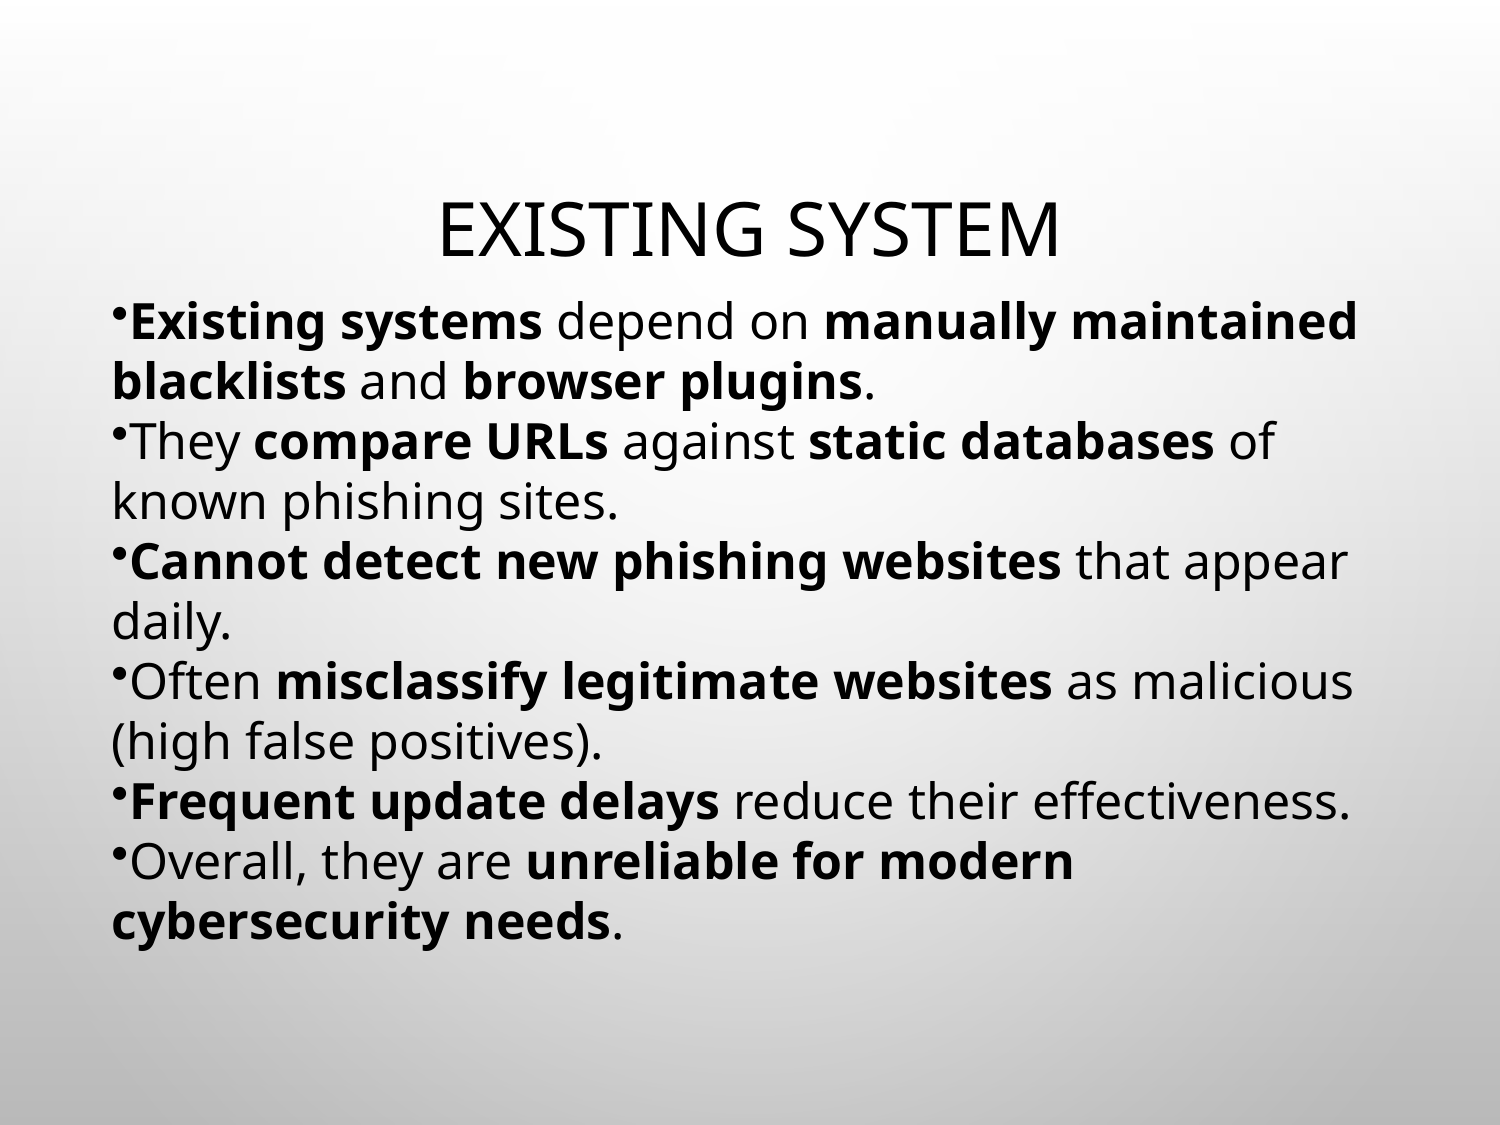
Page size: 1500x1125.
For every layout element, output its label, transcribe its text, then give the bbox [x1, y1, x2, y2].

title Existing System [112, 101, 1388, 221]
picture [0, 0, 1500, 1125]
list Existing systems depend on manually maintained blacklists and browser plugins. They compare URLs against static databases of known phishing sites. Cannot detect new phishing websites that appear daily. Often misclassify legitimate websites as malicious (high false positives). Frequent update delays reduce their effectiveness. Overall, they are unreliable for modern cybersecurity needs. [96, 221, 1404, 1017]
